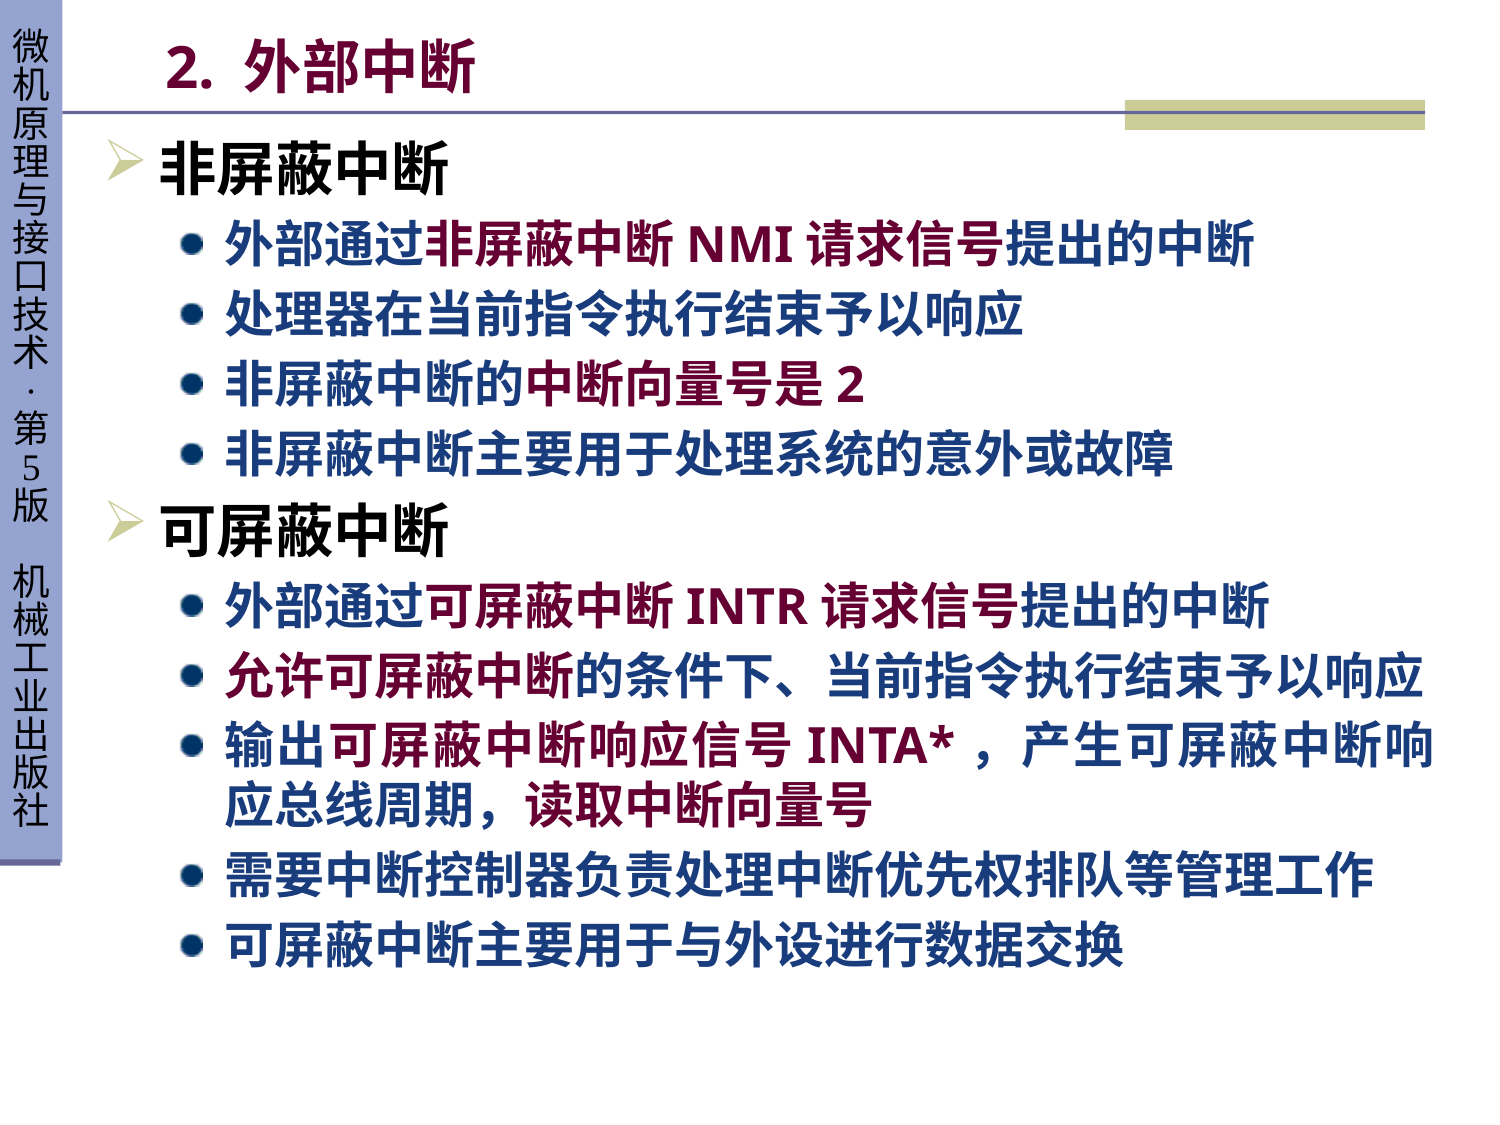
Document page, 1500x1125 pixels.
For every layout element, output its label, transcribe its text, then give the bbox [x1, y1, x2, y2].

picture [177, 661, 203, 687]
picture [177, 931, 203, 957]
picture [177, 591, 203, 617]
picture [177, 731, 203, 757]
picture [177, 440, 203, 465]
picture [177, 370, 203, 395]
list 非屏蔽中断 外部通过非屏蔽中断NMI请求信号提出的中断 处理器在当前指令执行结束予以响应 非屏蔽中断的中断向量号是2 非屏蔽中断主要用于处理系统的意外或故障 可屏蔽中断 外部通过可屏蔽中断INTR请求信号提出的中断 允许可屏蔽中断的条件下、当前指令执行结束予以响应 输出可屏蔽中断响应信号INTA*，产生可屏蔽中断响应总线周期，读取中断向量号 需要中断控制器负责处理中断优先权排队等管理工作 可屏蔽中断主要用于与外设进行数据交换 [87, 124, 1451, 1076]
picture [177, 300, 203, 325]
picture [177, 861, 203, 887]
picture [177, 230, 203, 255]
title 2. 外部中断 [149, 24, 1426, 105]
